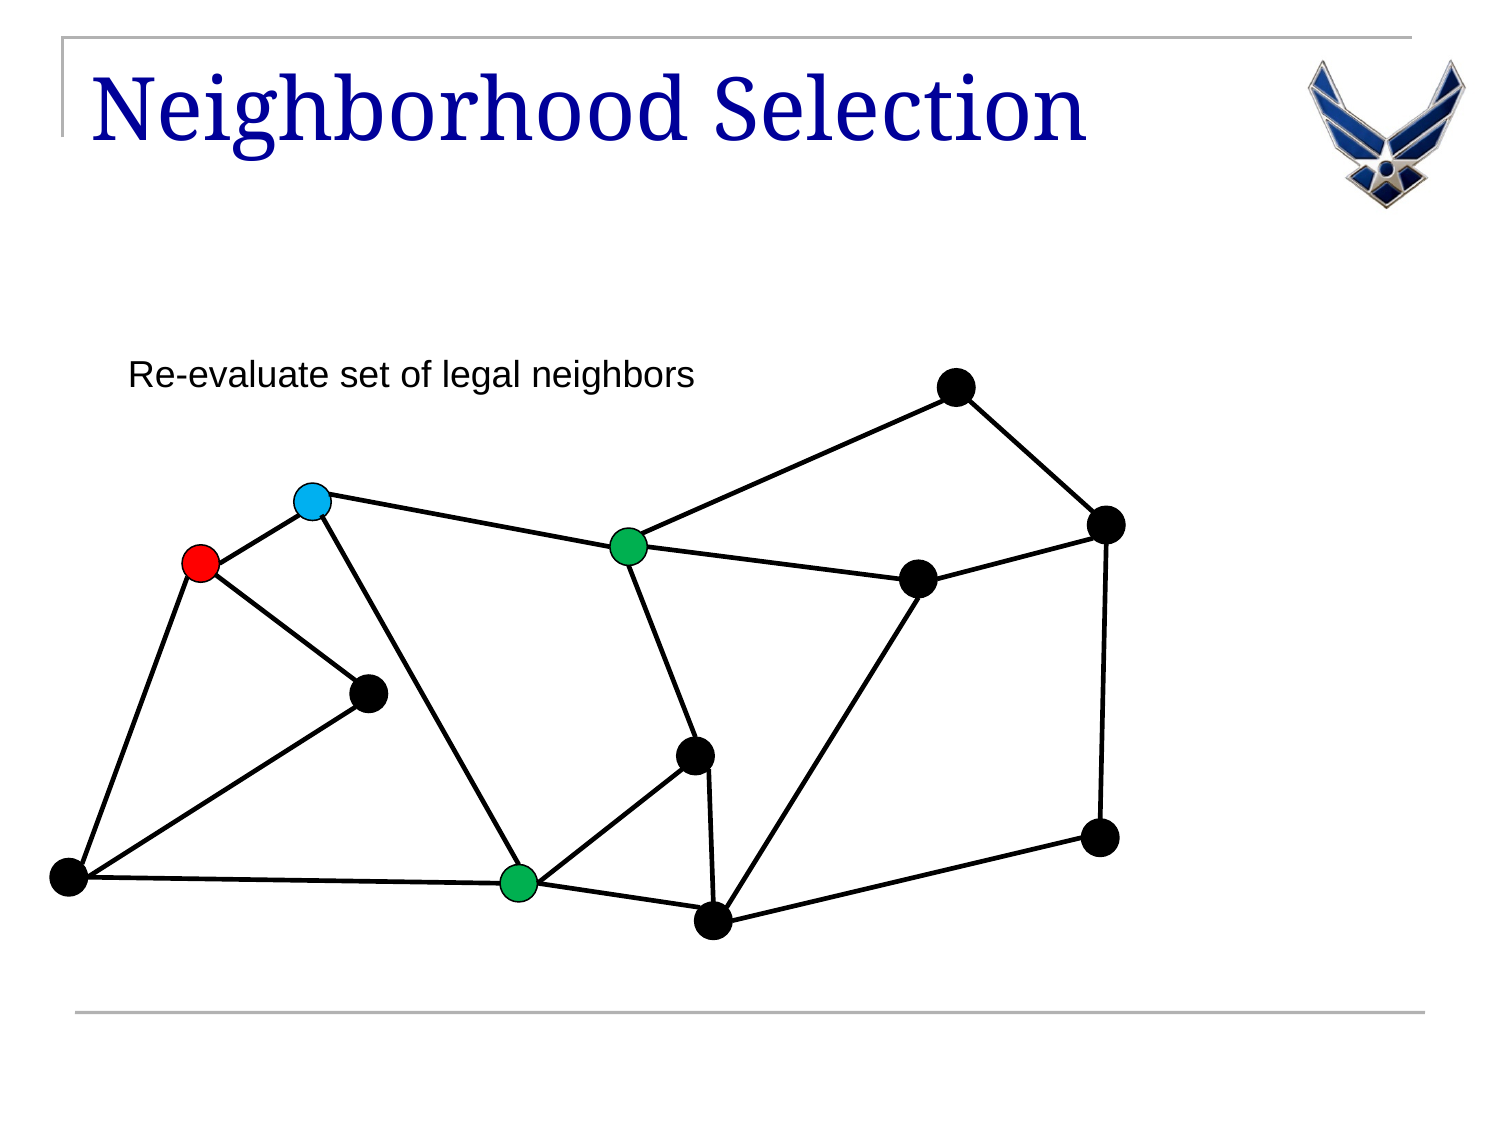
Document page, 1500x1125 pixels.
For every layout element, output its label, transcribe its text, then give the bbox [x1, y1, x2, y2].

text_box [1087, 506, 1126, 544]
text_box [1081, 820, 1119, 857]
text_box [731, 837, 1082, 921]
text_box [81, 576, 188, 865]
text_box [708, 768, 714, 903]
title Neighborhood Selection [75, 45, 1425, 233]
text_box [214, 573, 315, 681]
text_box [321, 514, 519, 865]
text_box [694, 902, 731, 940]
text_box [87, 876, 501, 884]
text_box [937, 368, 976, 407]
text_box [969, 400, 1094, 512]
text_box [611, 528, 647, 566]
text_box [293, 483, 329, 521]
text_box Re-evaluate set of legal neighbors [113, 342, 826, 403]
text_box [1099, 543, 1107, 820]
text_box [185, 706, 326, 875]
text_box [537, 882, 701, 908]
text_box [219, 514, 300, 564]
text_box [182, 544, 219, 583]
text_box [501, 865, 532, 902]
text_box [537, 768, 683, 882]
text_box [901, 560, 936, 598]
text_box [936, 538, 1094, 580]
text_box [641, 400, 944, 534]
text_box [50, 858, 84, 896]
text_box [628, 565, 696, 738]
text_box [328, 493, 611, 547]
text_box [676, 737, 715, 775]
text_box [647, 546, 900, 580]
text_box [726, 597, 919, 908]
picture [1425, 49, 1475, 217]
